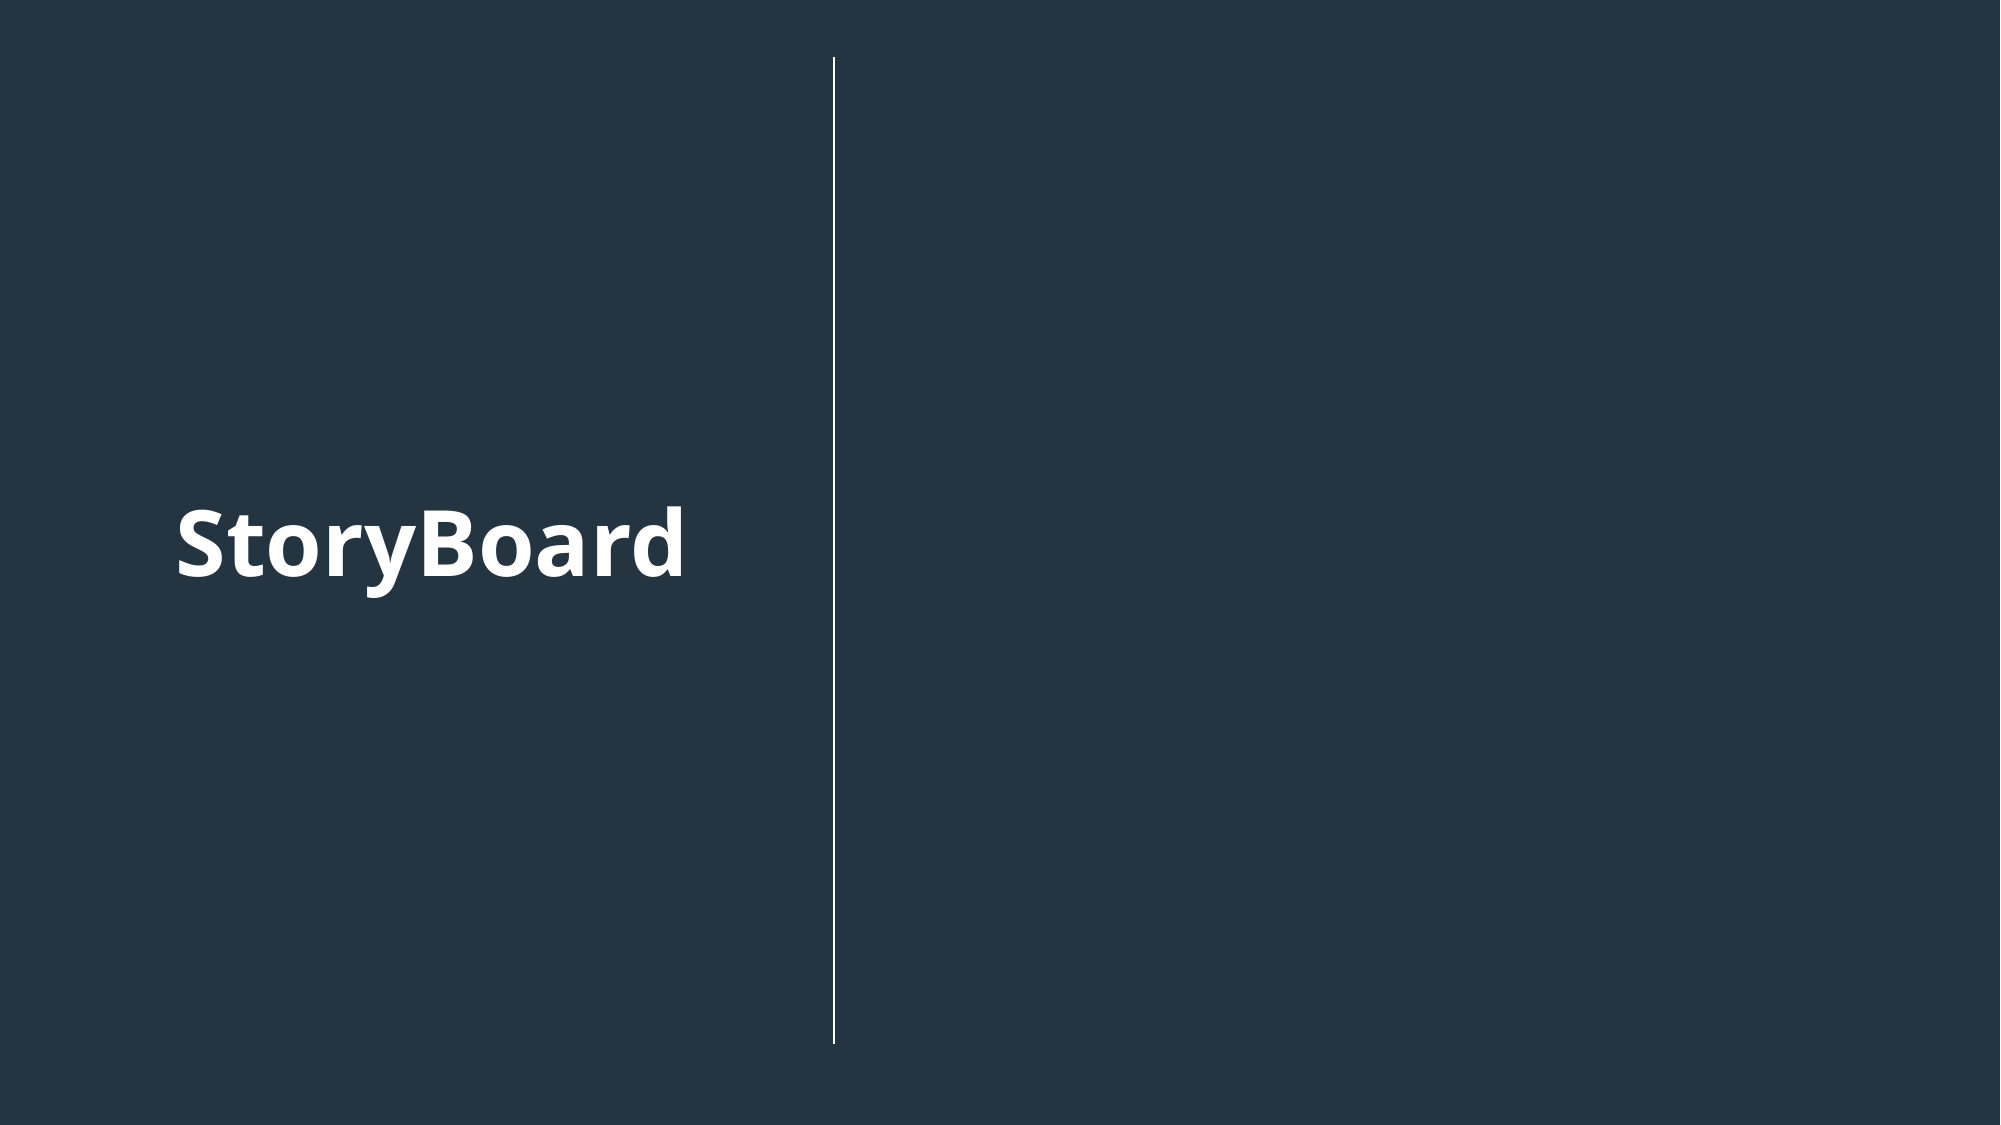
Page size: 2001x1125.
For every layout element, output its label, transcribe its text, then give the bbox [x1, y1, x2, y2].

text_box StoryBoard [835, 477, 847, 652]
text_box StoryBoard [41, 477, 833, 652]
